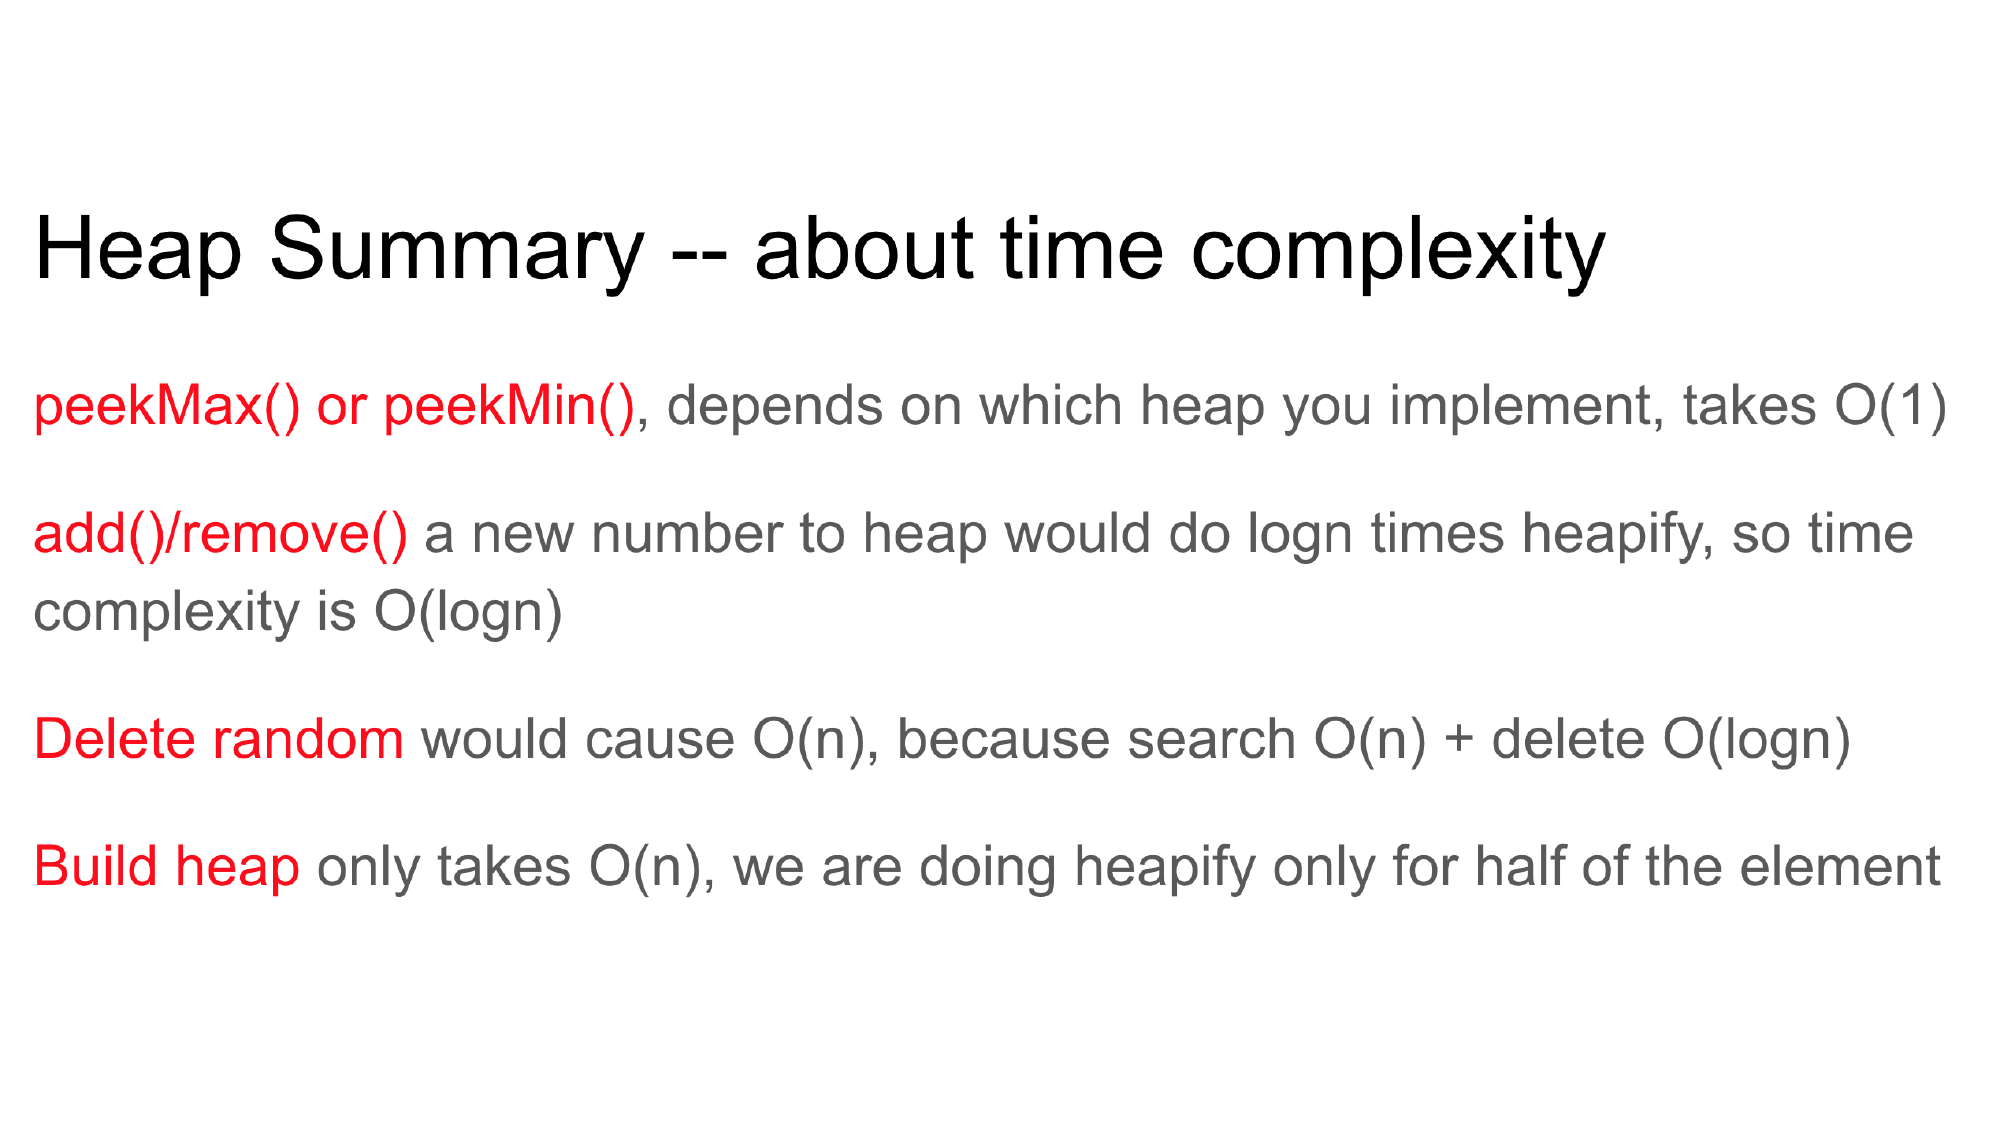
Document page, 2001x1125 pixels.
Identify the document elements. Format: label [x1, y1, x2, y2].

picture [0, 177, 2000, 948]
